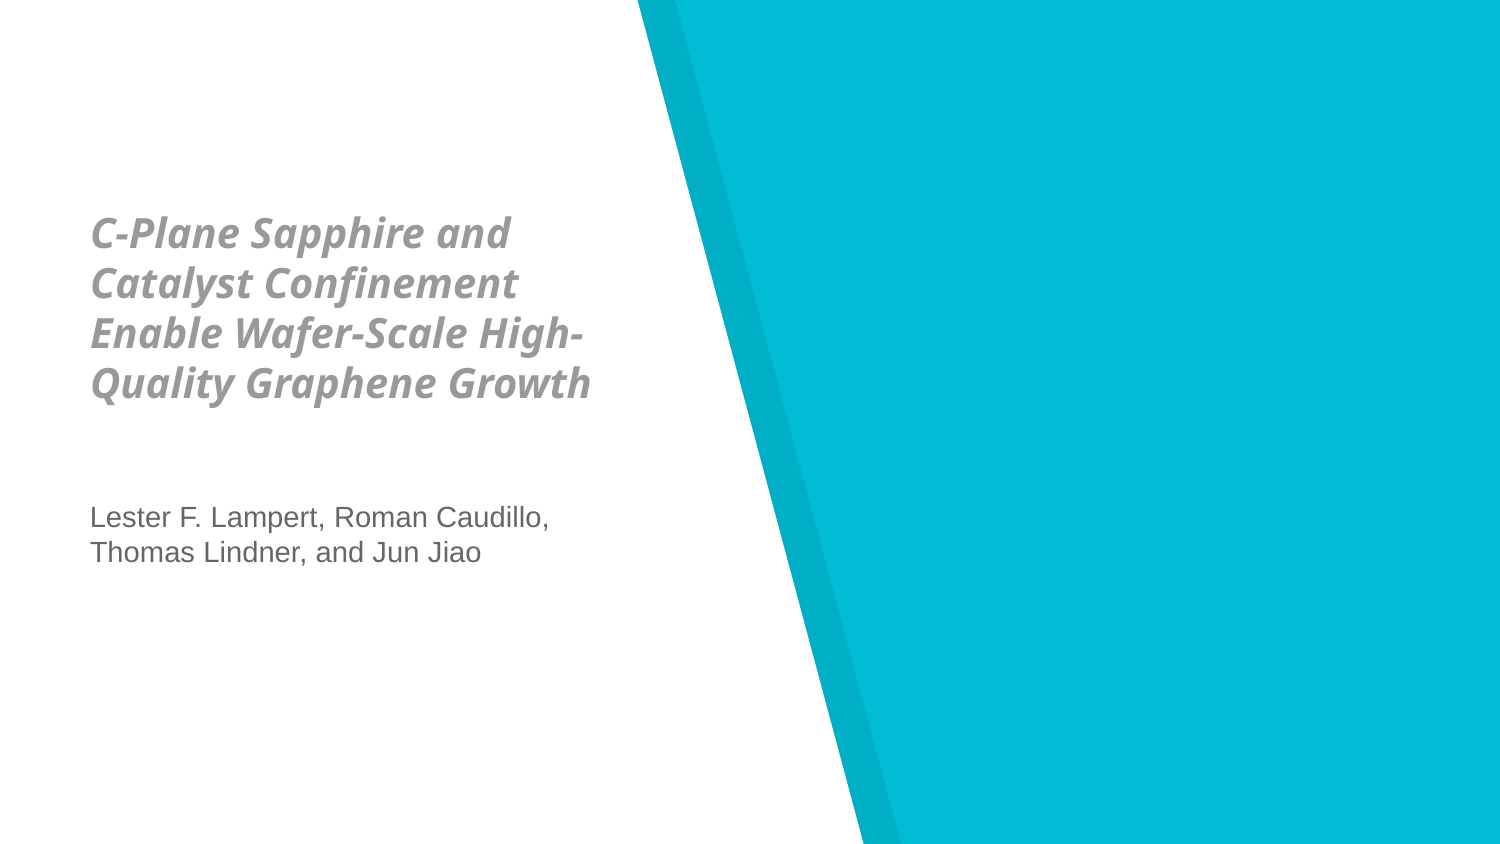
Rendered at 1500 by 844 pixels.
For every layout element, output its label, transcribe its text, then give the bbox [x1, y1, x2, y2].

title C‐Plane Sapphire and Catalyst Confinement Enable Wafer-Scale High-Quality Graphene Growth [75, 138, 648, 422]
text_box Lester F. Lampert, Roman Caudillo, Thomas Lindner, and Jun Jiao [74, 491, 603, 576]
